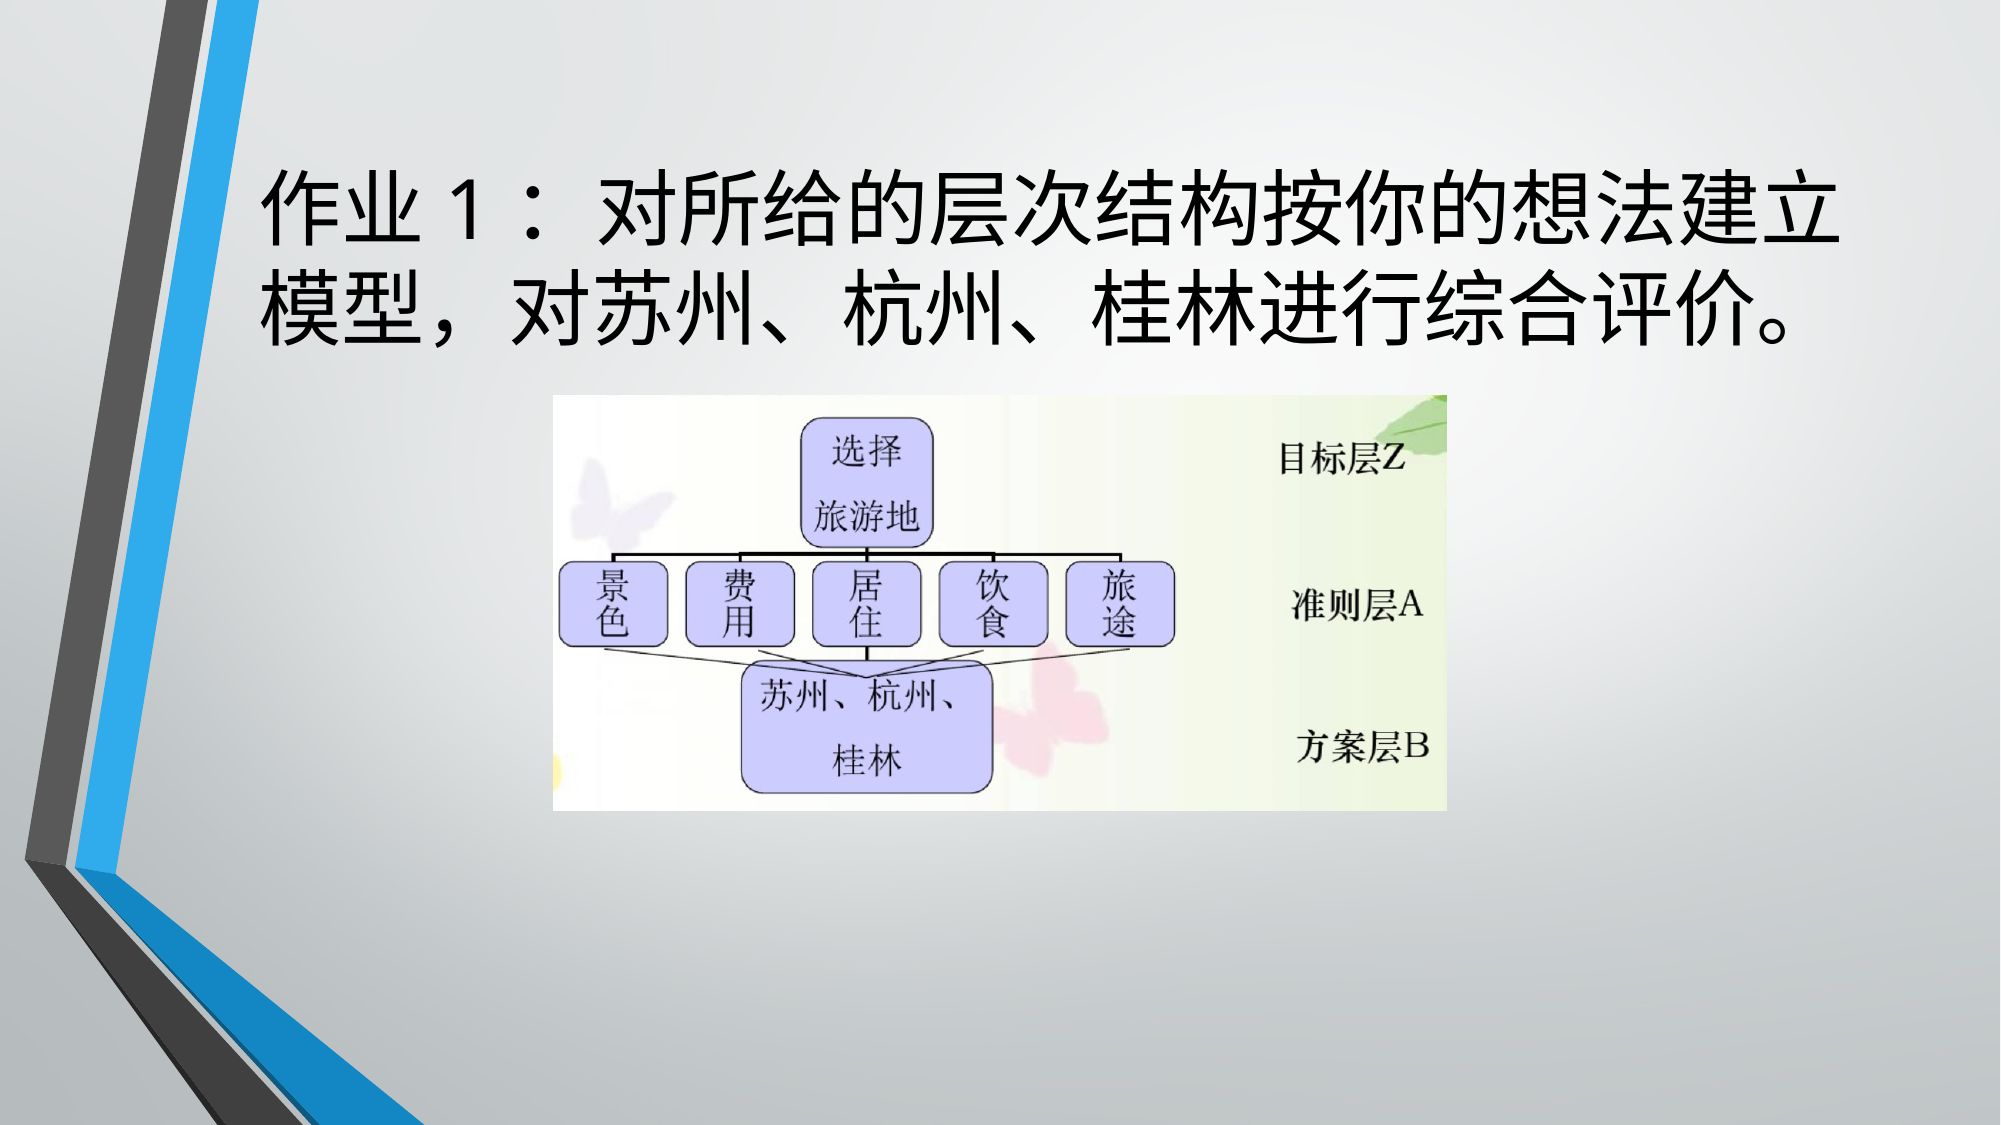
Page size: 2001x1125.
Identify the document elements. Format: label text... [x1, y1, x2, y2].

picture [553, 395, 1447, 811]
title 作业1：对所给的层次结构按你的想法建立模型，对苏州、杭州、桂林进行综合评价。 [243, 112, 1887, 400]
